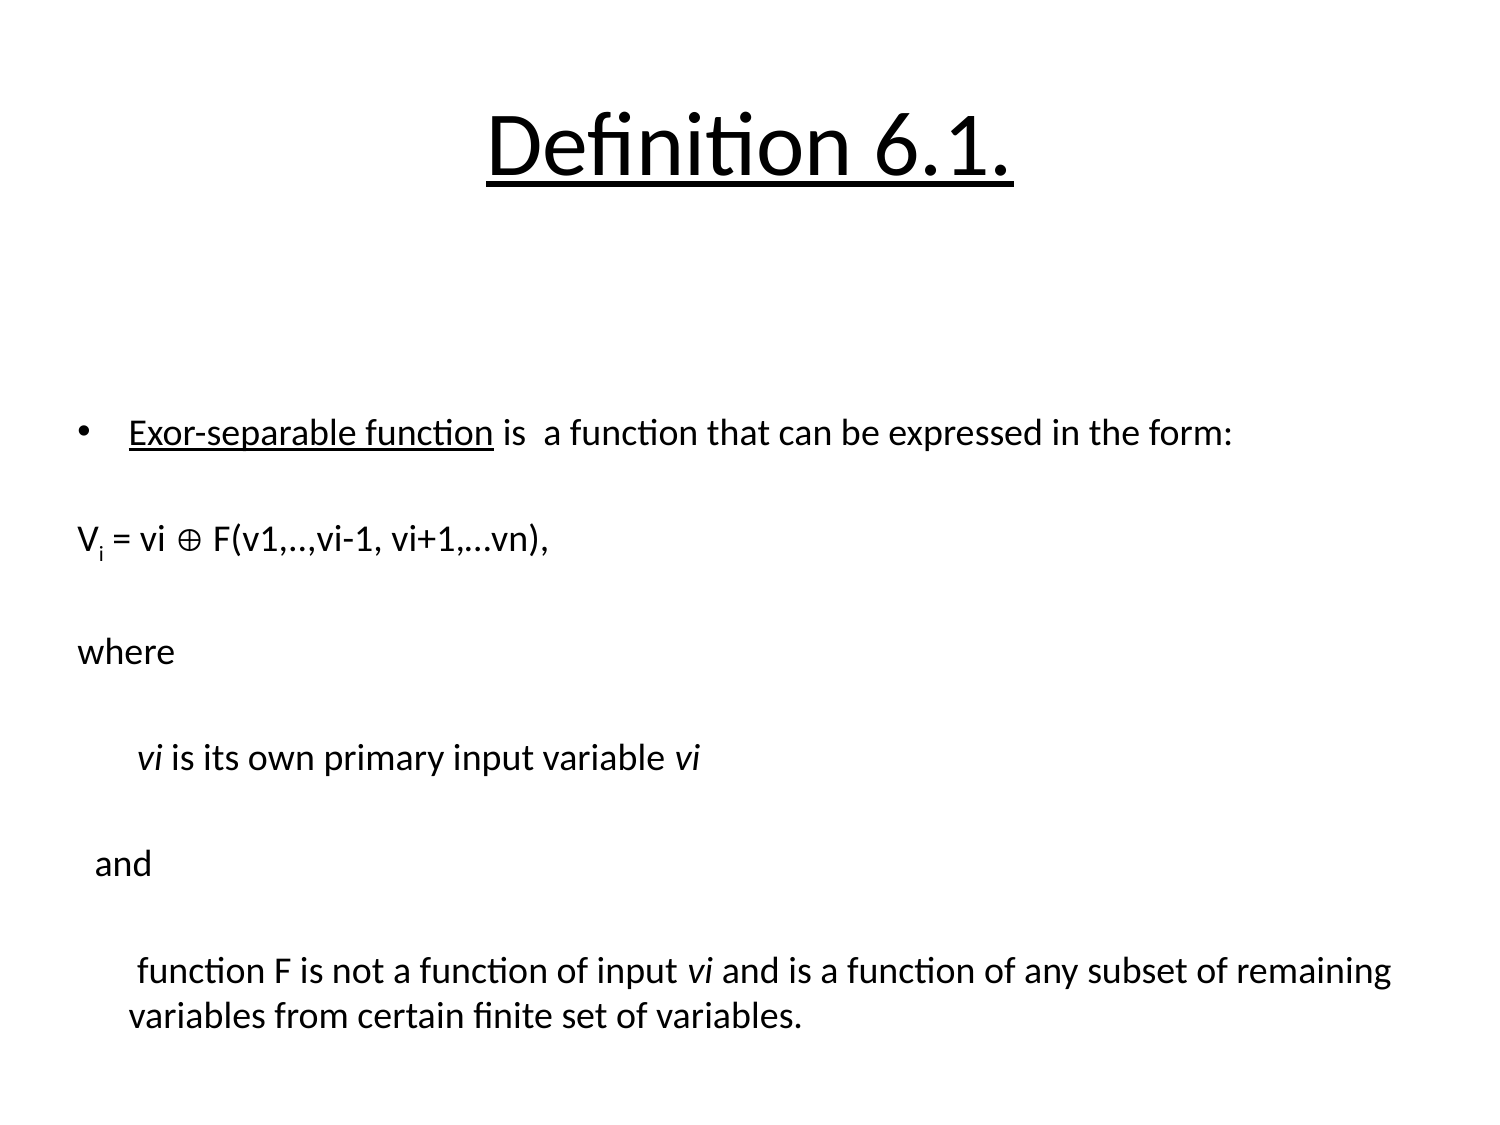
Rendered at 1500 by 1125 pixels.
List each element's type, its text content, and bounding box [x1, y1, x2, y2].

list Exor-separable function is a function that can be expressed in the form: Vi = vi  F(v1,..,vi-1, vi+1,…vn), where vi is its own primary input variable vi and function F is not a function of input vi and is a function of any subset of remaining variables from certain finite set of variables. [62, 399, 1450, 1050]
title Definition 6.1. [75, 45, 1425, 233]
